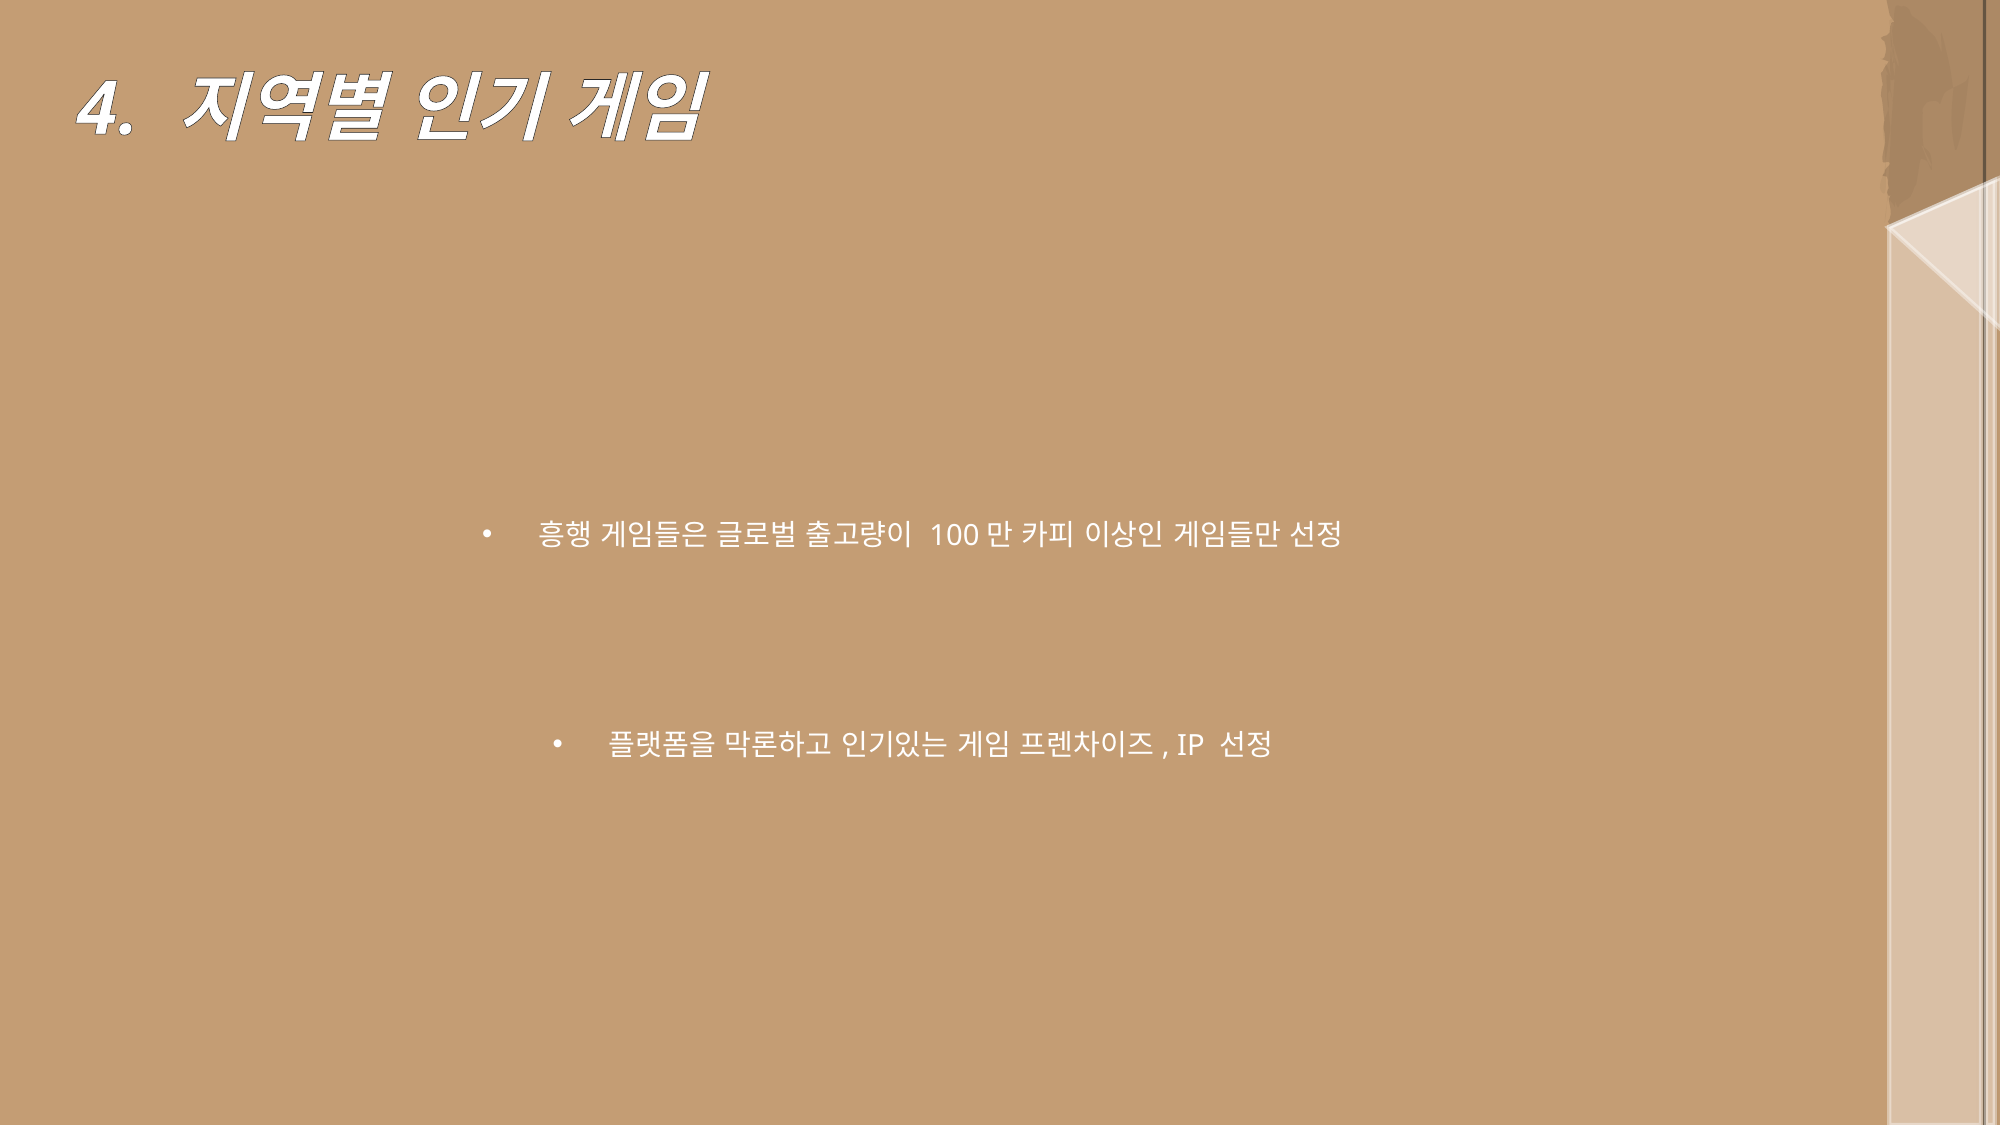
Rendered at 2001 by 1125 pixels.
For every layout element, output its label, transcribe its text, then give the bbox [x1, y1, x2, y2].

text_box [1879, 0, 2000, 1125]
text_box 4. 지역별 인기 게임 [61, 51, 1335, 157]
text_box 흥행 게임들은 글로벌 출고량이 100만 카피 이상인 게임들만 선정 플랫폼을 막론하고 인기있는 게임 프렌차이즈, IP 선정 [18, 246, 1807, 1125]
